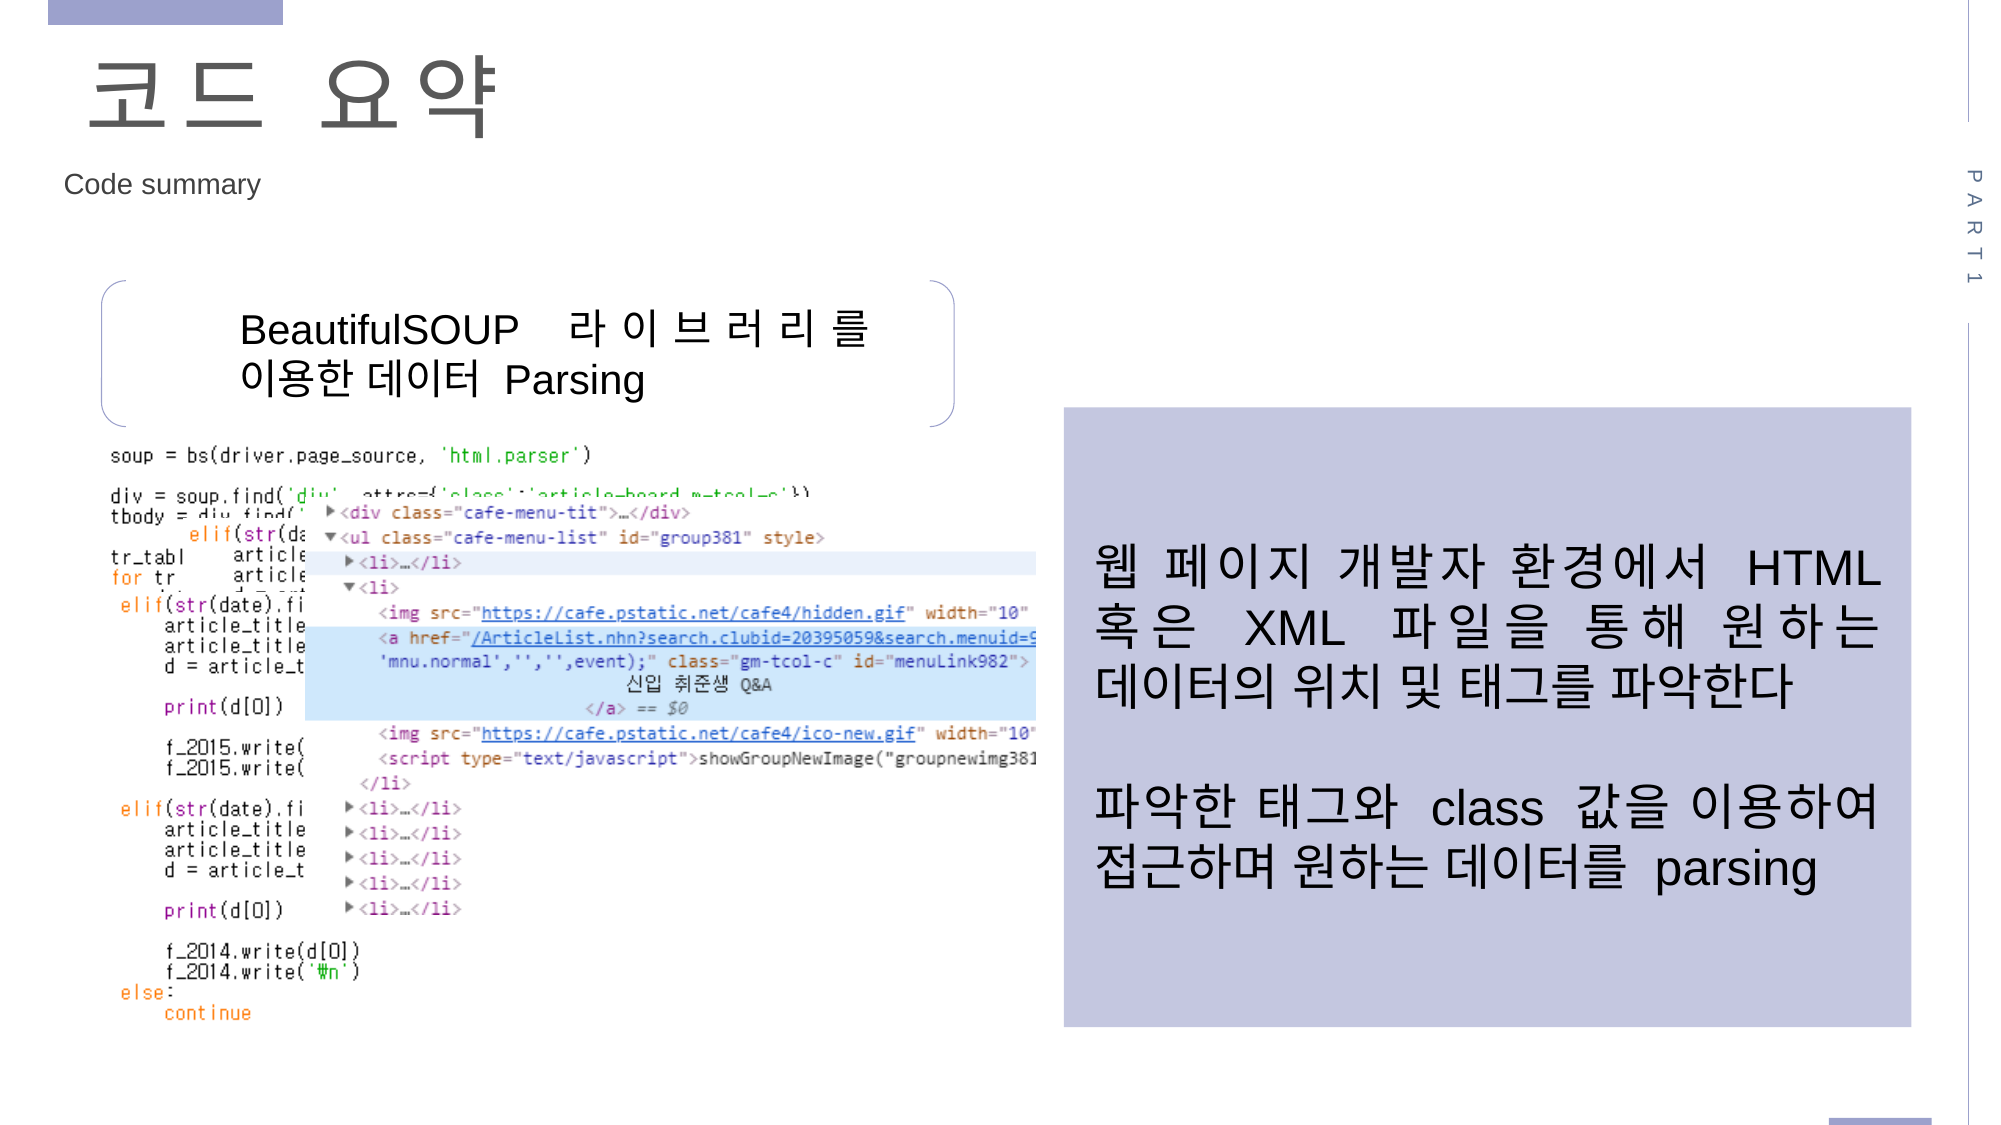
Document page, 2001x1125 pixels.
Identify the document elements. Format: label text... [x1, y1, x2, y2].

text_box [100, 280, 955, 428]
text_box 웹 페이지 개발자 환경에서 HTML 혹은 XML 파일을 통해 원하는 데이터의 위치 및 태그를 파악한다 파악한 태그와 class 값을 이용하여 접근하며 원하는 데이터를 parsing [1079, 528, 1896, 903]
text_box Code summary [48, 157, 277, 208]
text_box PART1 [1940, 154, 1997, 301]
picture [101, 441, 1036, 1028]
text_box BeautifulSOUP 라이브러리를 이용한 데이터 Parsing [224, 295, 885, 411]
text_box [47, 0, 284, 26]
text_box 코드 요약 [71, 32, 515, 158]
text_box [1828, 1117, 1933, 1125]
text_box [1063, 406, 1912, 1028]
